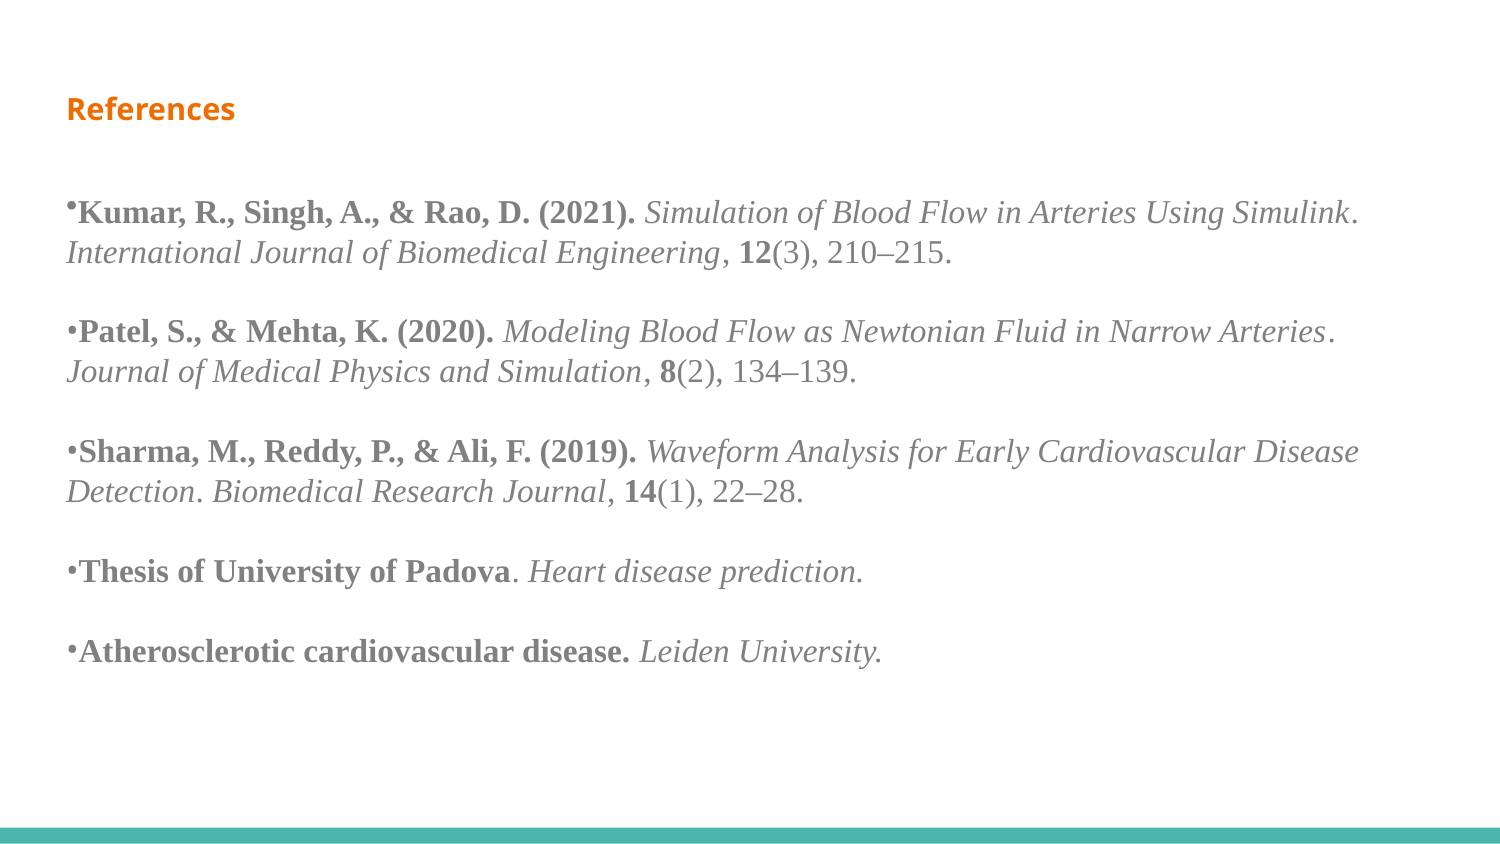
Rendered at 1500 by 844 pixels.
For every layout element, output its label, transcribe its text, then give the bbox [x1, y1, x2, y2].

title References [51, 72, 1449, 182]
list Kumar, R., Singh, A., & Rao, D. (2021). Simulation of Blood Flow in Arteries Using Simulink. International Journal of Biomedical Engineering, 12(3), 210–215. Patel, S., & Mehta, K. (2020). Modeling Blood Flow as Newtonian Fluid in Narrow Arteries. Journal of Medical Physics and Simulation, 8(2), 134–139. Sharma, M., Reddy, P., & Ali, F. (2019). Waveform Analysis for Early Cardiovascular Disease Detection. Biomedical Research Journal, 14(1), 22–28. Thesis of University of Padova. Heart disease prediction. Atherosclerotic cardiovascular disease. Leiden University. [51, 182, 1449, 717]
